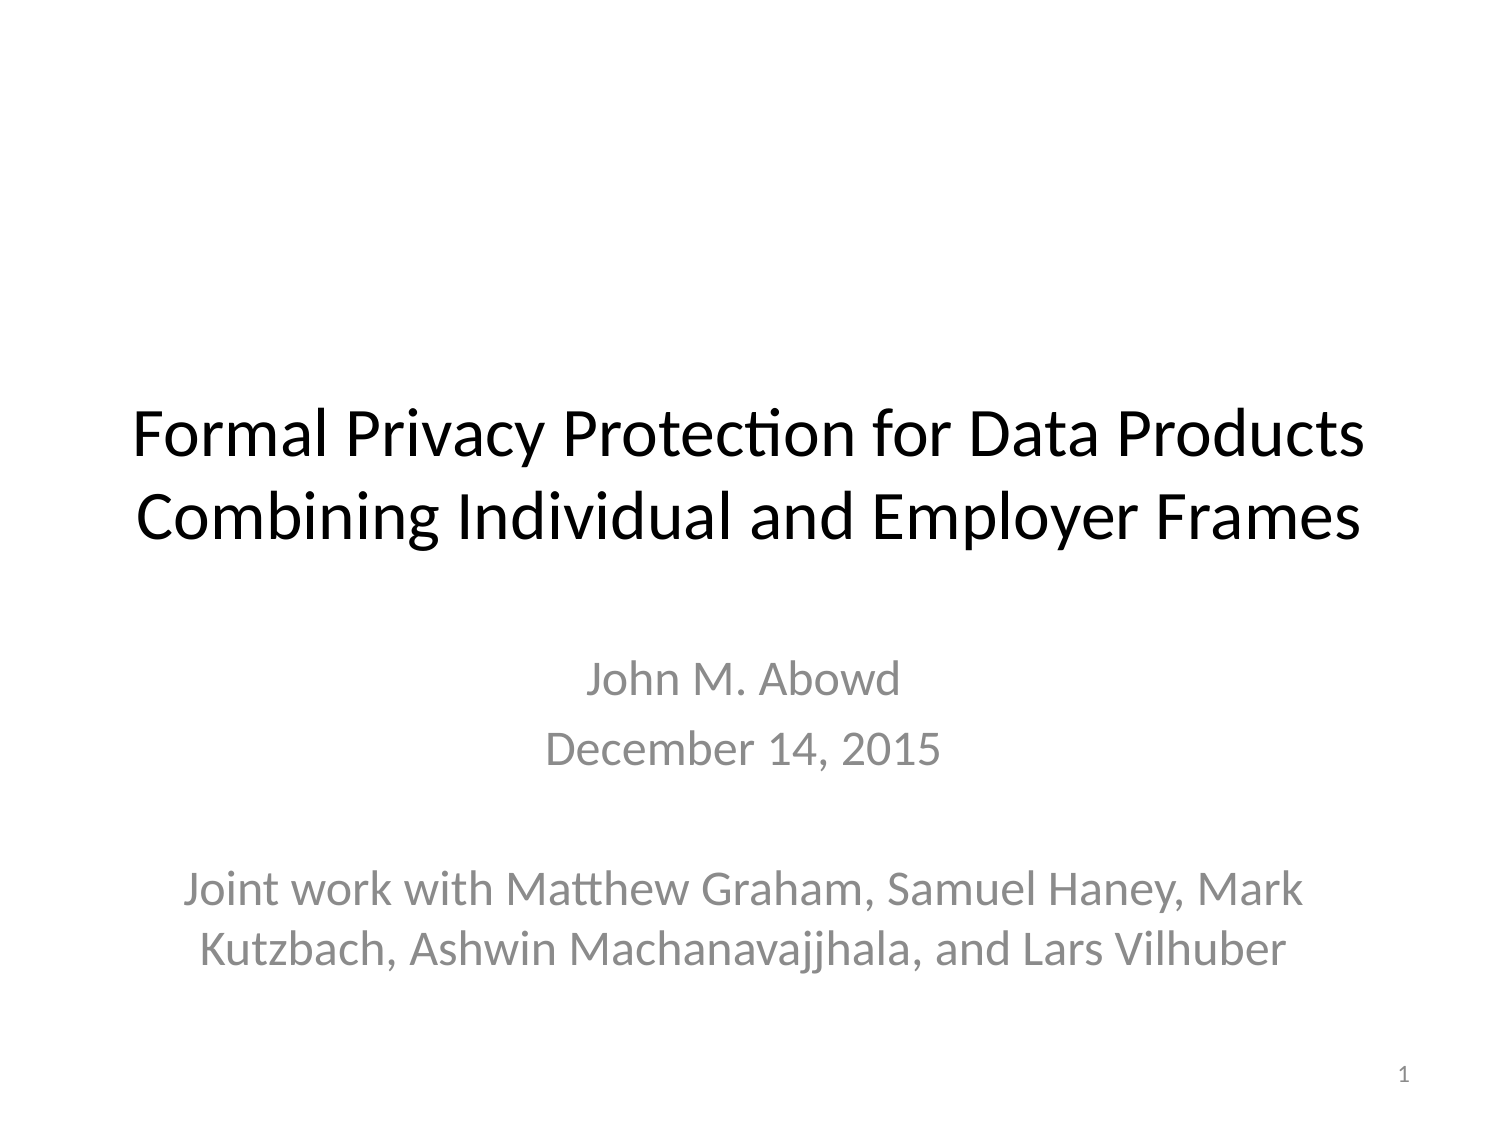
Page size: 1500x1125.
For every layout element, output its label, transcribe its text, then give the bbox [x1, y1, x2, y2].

subtitle John M. Abowd December 14, 2015 Joint work with Matthew Graham, Samuel Haney, Mark Kutzbach, Ashwin Machanavajjhala, and Lars Vilhuber [99, 637, 1388, 925]
slide_number 1 [1074, 1042, 1425, 1103]
title Formal Privacy Protection for Data Products Combining Individual and Employer Frames [112, 349, 1388, 591]
